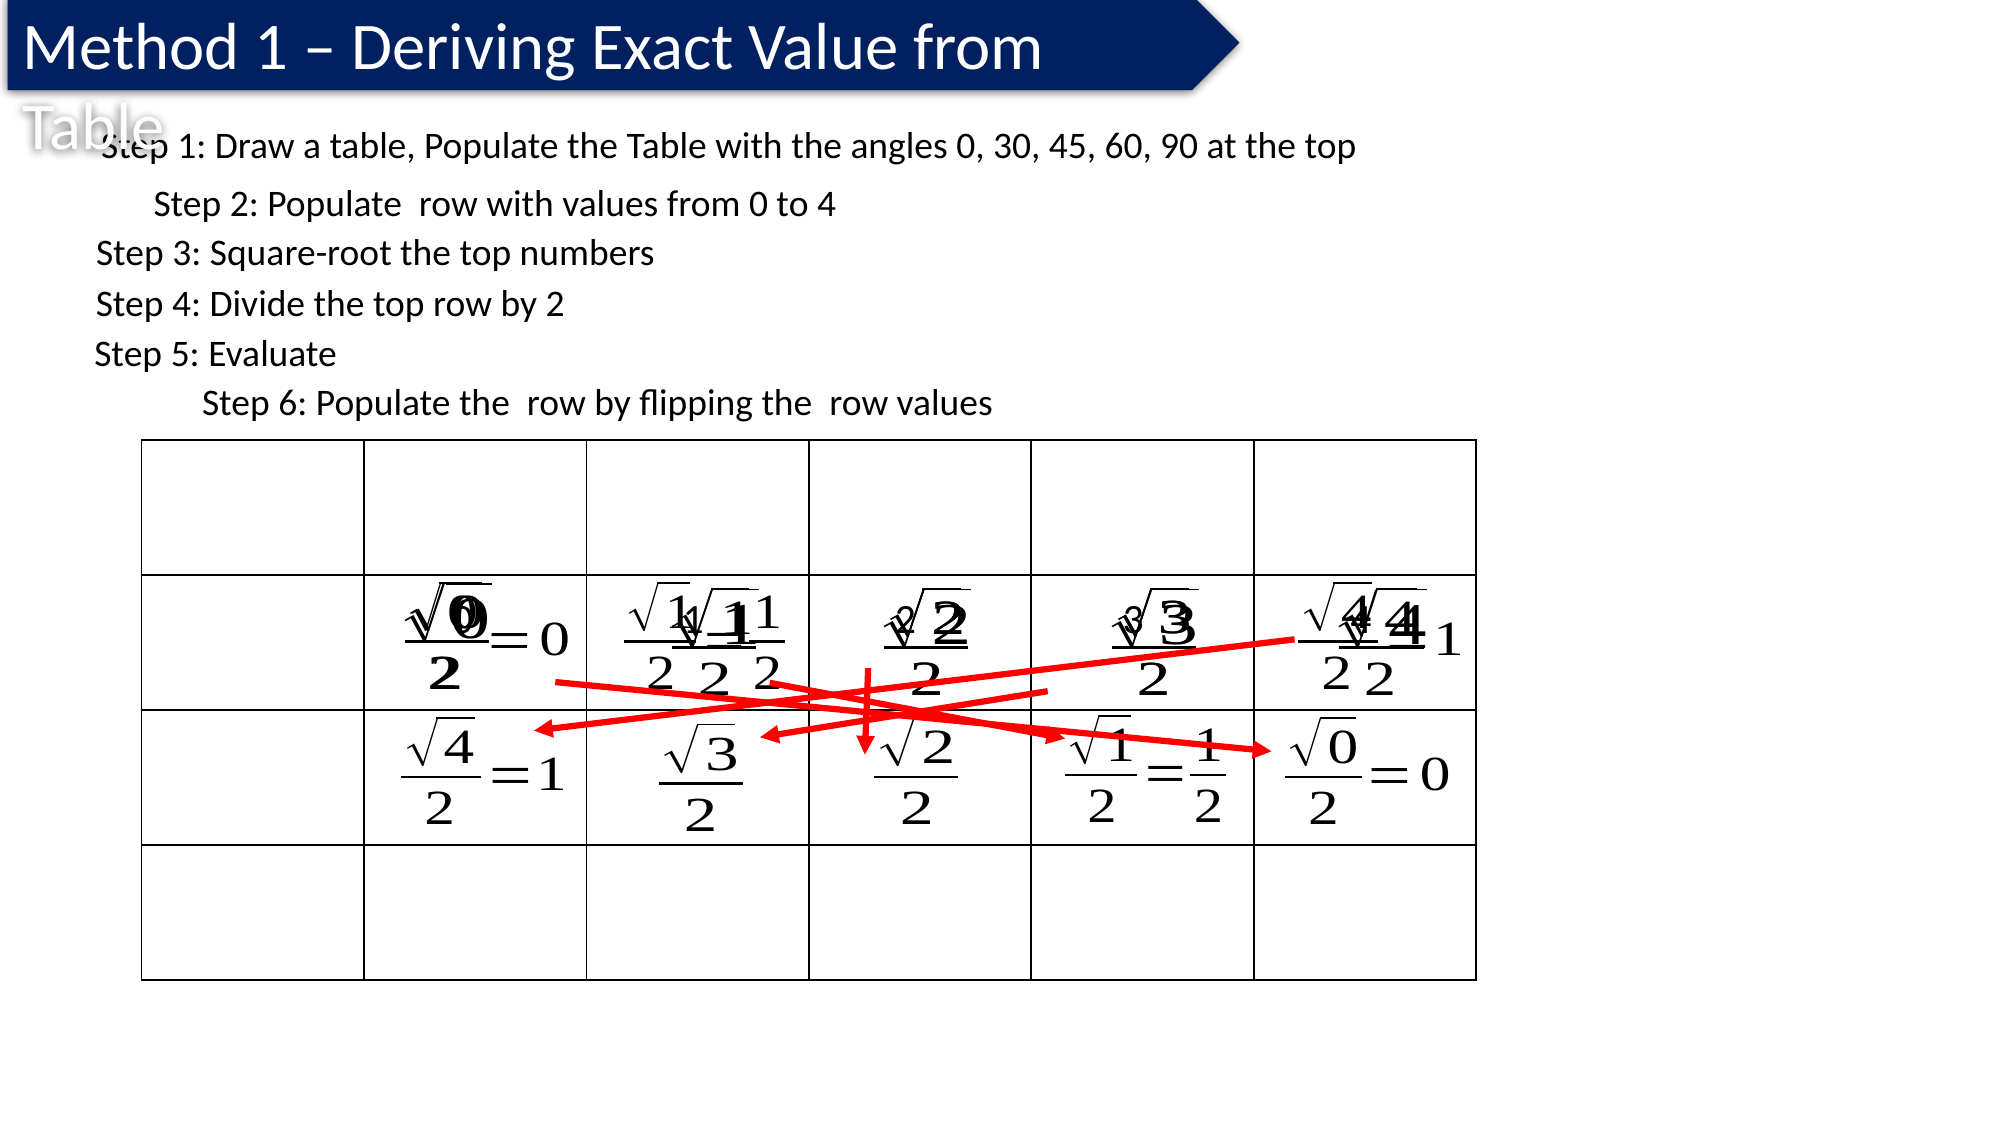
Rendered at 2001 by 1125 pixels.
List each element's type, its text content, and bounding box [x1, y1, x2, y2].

text_box Step 1: Draw a table, Populate the Table with the angles 0, 30, 45, 60, 90 at the top [86, 114, 1373, 174]
text_box Step 5: Evaluate [79, 321, 353, 382]
text_box 4 [1335, 584, 1387, 640]
text_box 3 [1107, 584, 1159, 639]
text_box 2 [879, 584, 931, 639]
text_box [534, 639, 1295, 731]
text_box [864, 668, 869, 682]
text_box 4 [1359, 590, 1387, 646]
text_box 1 [667, 584, 719, 639]
text_box 0 [437, 643, 489, 650]
text_box Step 4: Divide the top row by 2 [81, 271, 581, 332]
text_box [555, 682, 1272, 752]
text_box 4 [1335, 643, 1387, 650]
text_box 0 [437, 584, 489, 640]
text_box Method 1 – Deriving Exact Value from Table [7, 0, 1240, 91]
text_box Step 3: Square-root the top numbers [81, 221, 671, 281]
